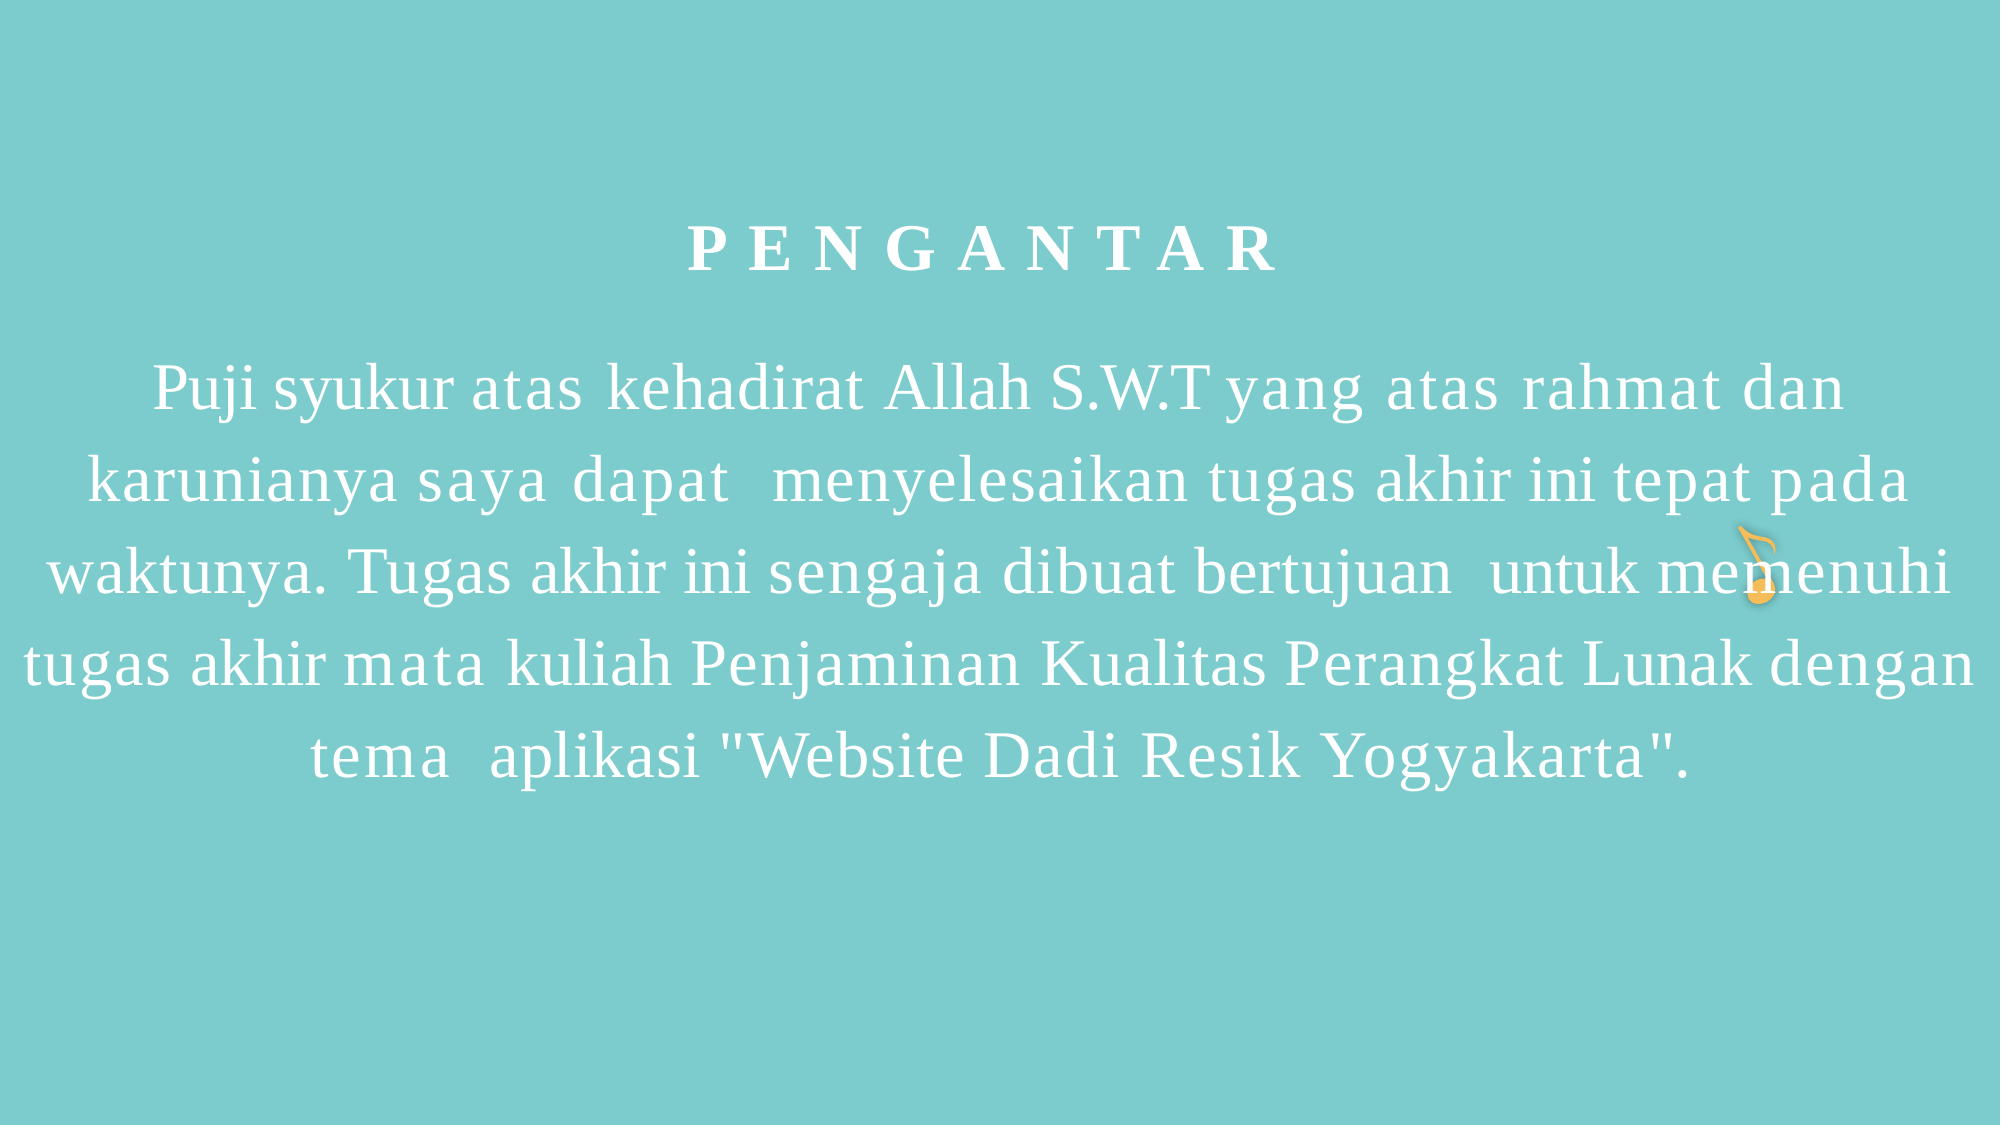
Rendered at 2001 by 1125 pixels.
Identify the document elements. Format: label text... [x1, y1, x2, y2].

text_box PENGANTAR Puji syukur atas kehadirat Allah S.W.T yang atas rahmat dan karunianya saya dapat menyelesaikan tugas akhir ini tepat pada waktunya. Tugas akhir ini sengaja dibuat bertujuan untuk memenuhi tugas akhir mata kuliah Penjaminan Kualitas Perangkat Lunak dengan tema aplikasi "Website Dadi Resik Yogyakarta". [6, 195, 1994, 878]
